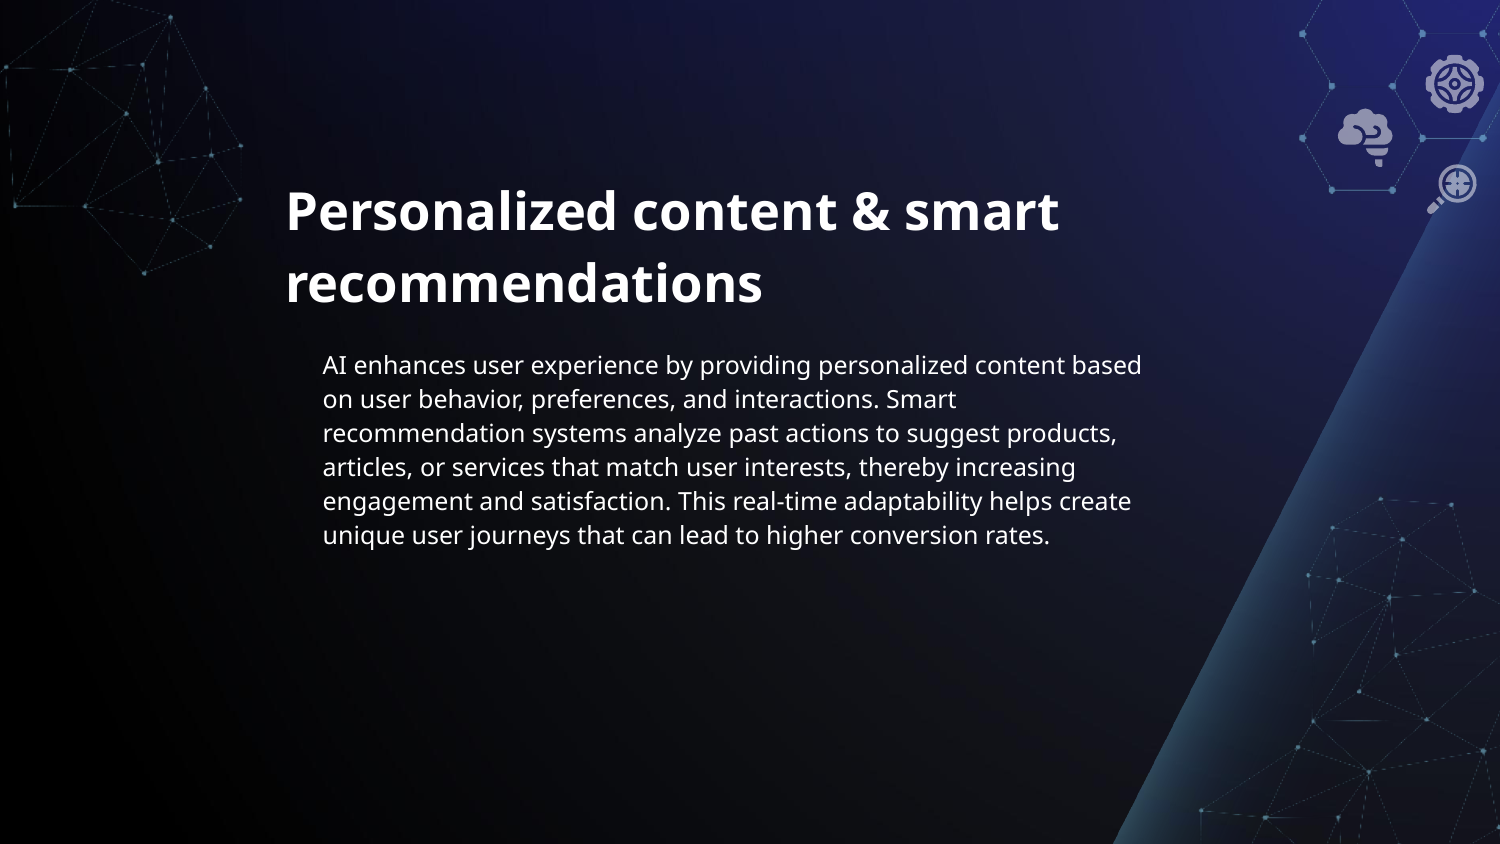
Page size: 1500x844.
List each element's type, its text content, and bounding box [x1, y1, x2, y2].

picture [0, 0, 1500, 844]
title Personalized content & smart recommendations [270, 159, 1160, 332]
subtitle AI enhances user experience by providing personalized content based on user behavior, preferences, and interactions. Smart recommendation systems analyze past actions to suggest products, articles, or services that match user interests, thereby increasing engagement and satisfaction. This real-time adaptability helps create unique user journeys that can lead to higher conversion rates. [270, 332, 1160, 685]
